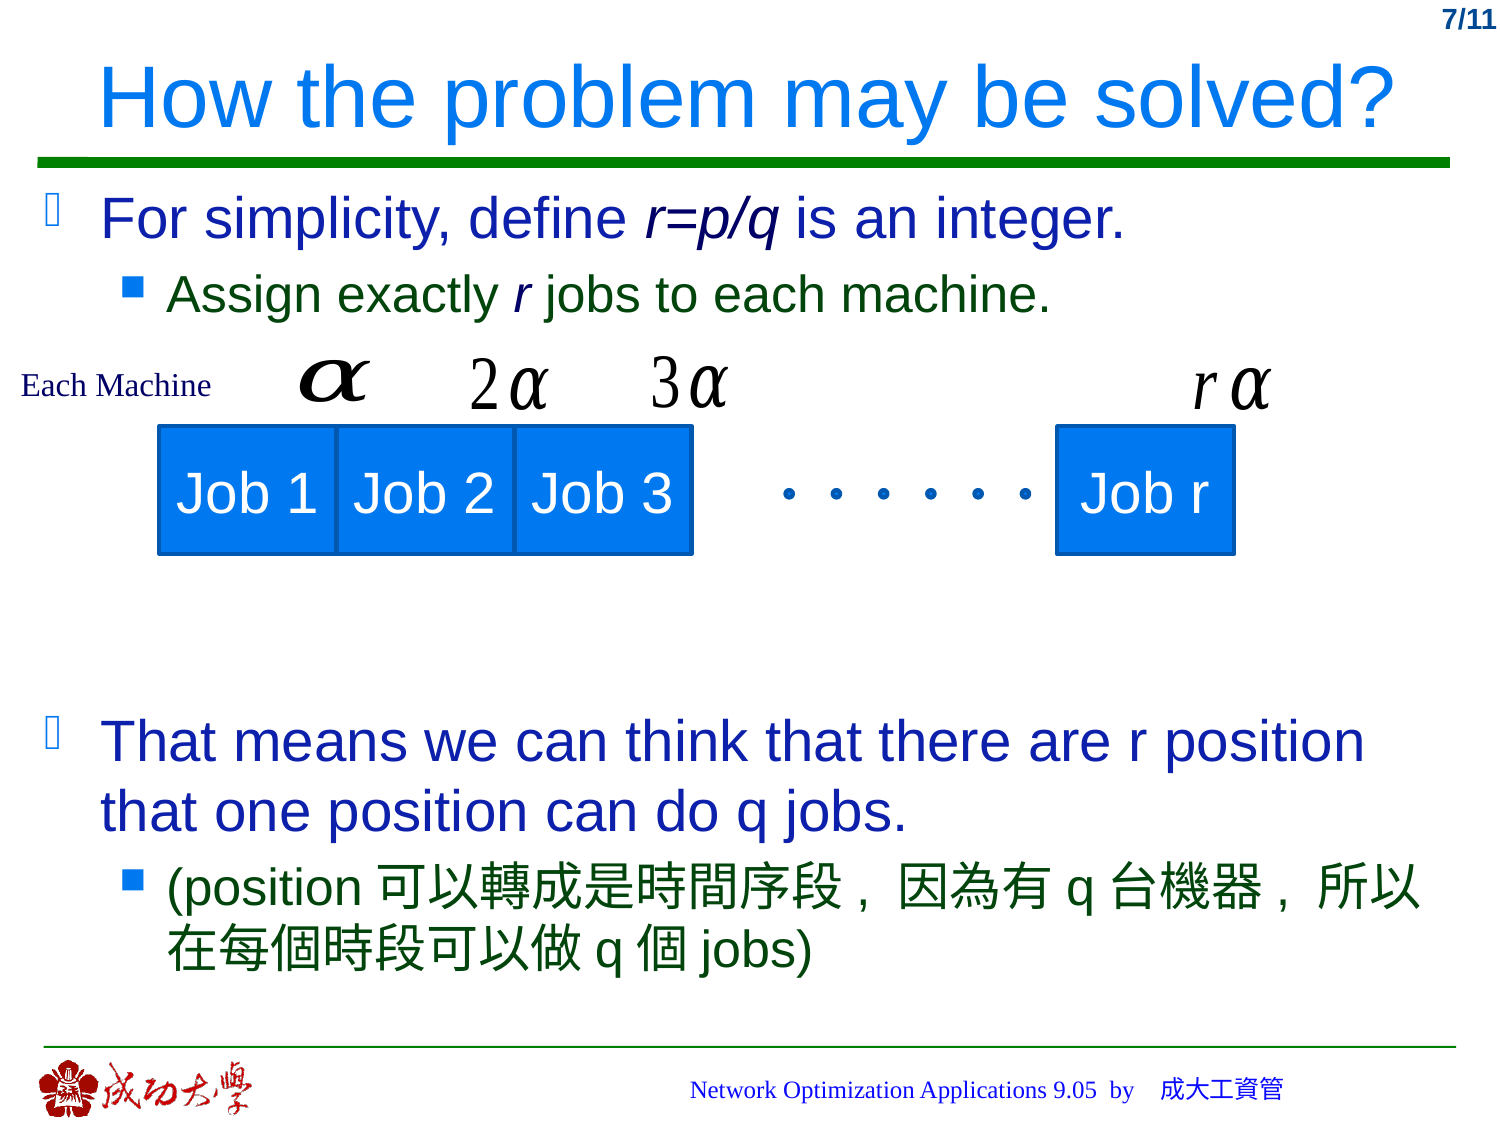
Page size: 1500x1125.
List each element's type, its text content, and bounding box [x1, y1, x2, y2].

text_box Job 1 [157, 424, 334, 556]
text_box [783, 488, 795, 500]
text_box [972, 488, 984, 500]
text_box [1019, 488, 1032, 500]
text_box Job 2 [334, 424, 512, 556]
list For simplicity, define r=p/q is an integer. Assign exactly r jobs to each machine. That means we can think that there are r position that one position can do q jobs. (position可以轉成是時間序段, 因為有q台機器, 所以在每個時段可以做q個jobs) [29, 172, 1470, 1035]
text_box Job r [1055, 424, 1236, 556]
text_box Job 3 [512, 424, 694, 556]
picture [35, 1058, 254, 1118]
text_box [877, 488, 890, 500]
footer Network Optimization Applications 9.05 by 成大工資管 [513, 1058, 1472, 1119]
title How the problem may be solved? [12, 12, 1483, 173]
text_box Each Machine [5, 355, 248, 411]
text_box [925, 488, 937, 500]
text_box [830, 488, 843, 500]
